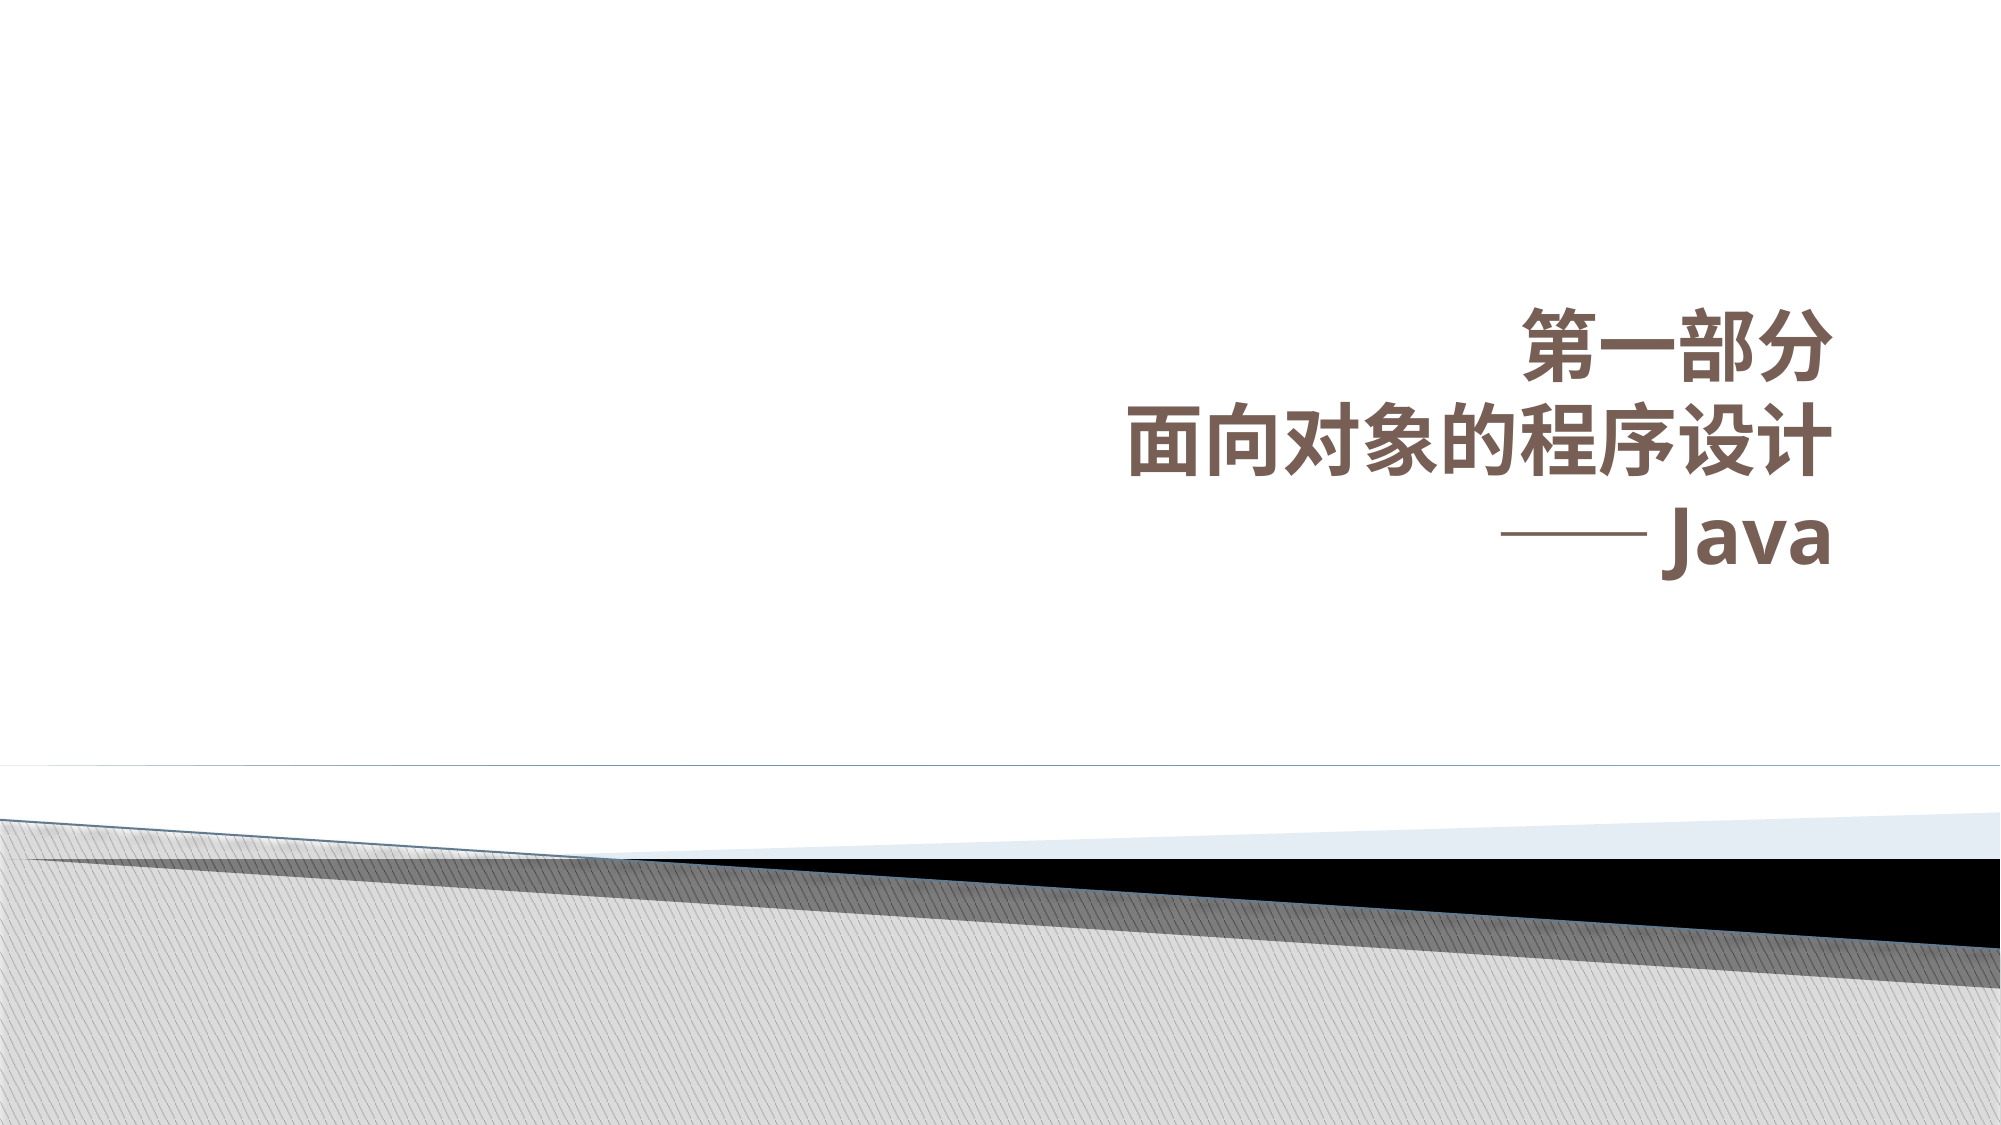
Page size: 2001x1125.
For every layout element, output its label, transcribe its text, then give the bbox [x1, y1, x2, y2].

picture [7, 859, 2000, 989]
title 第一部分 面向对象的程序设计 ——Java [150, 287, 1850, 588]
